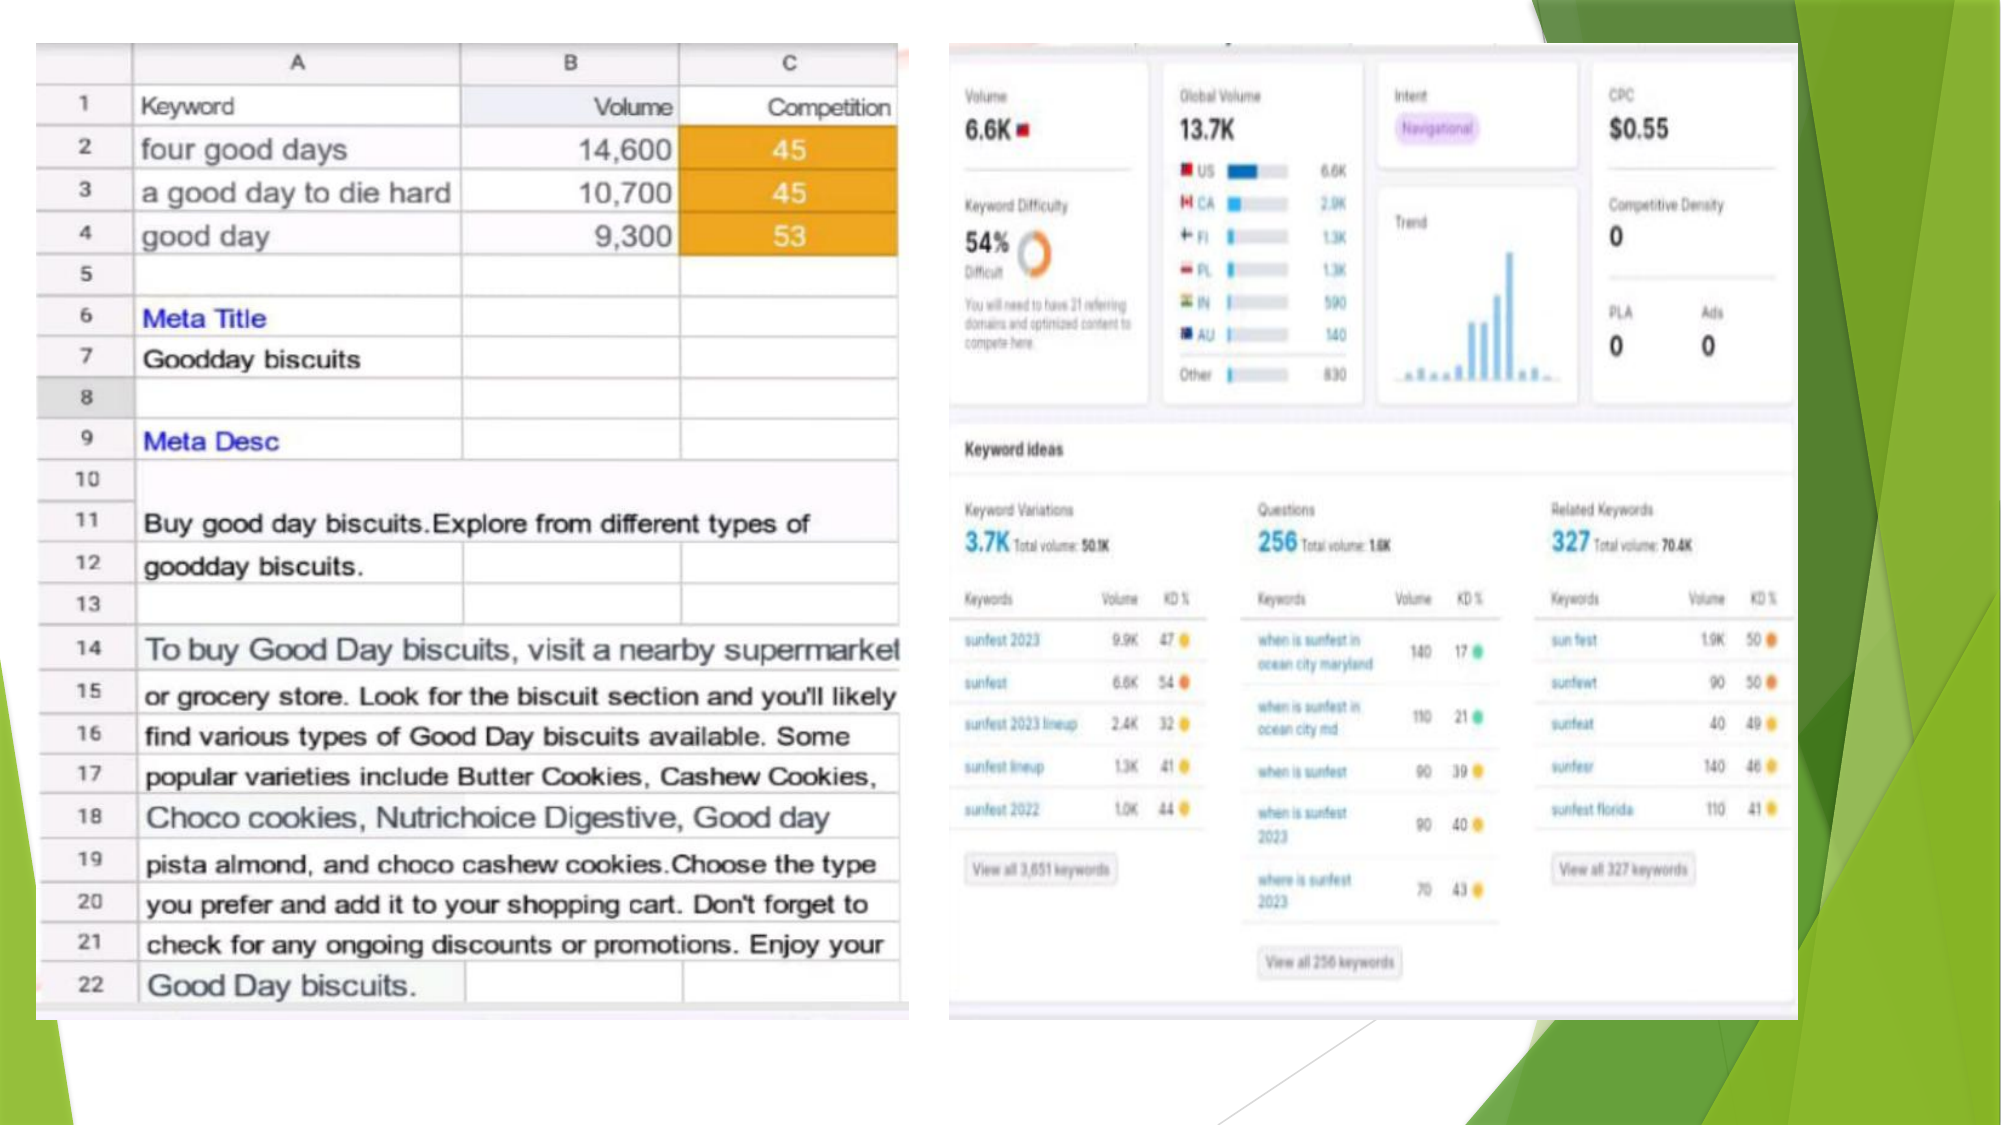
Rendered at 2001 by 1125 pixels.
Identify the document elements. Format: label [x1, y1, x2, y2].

picture [948, 43, 1798, 1020]
list [35, 43, 909, 1020]
